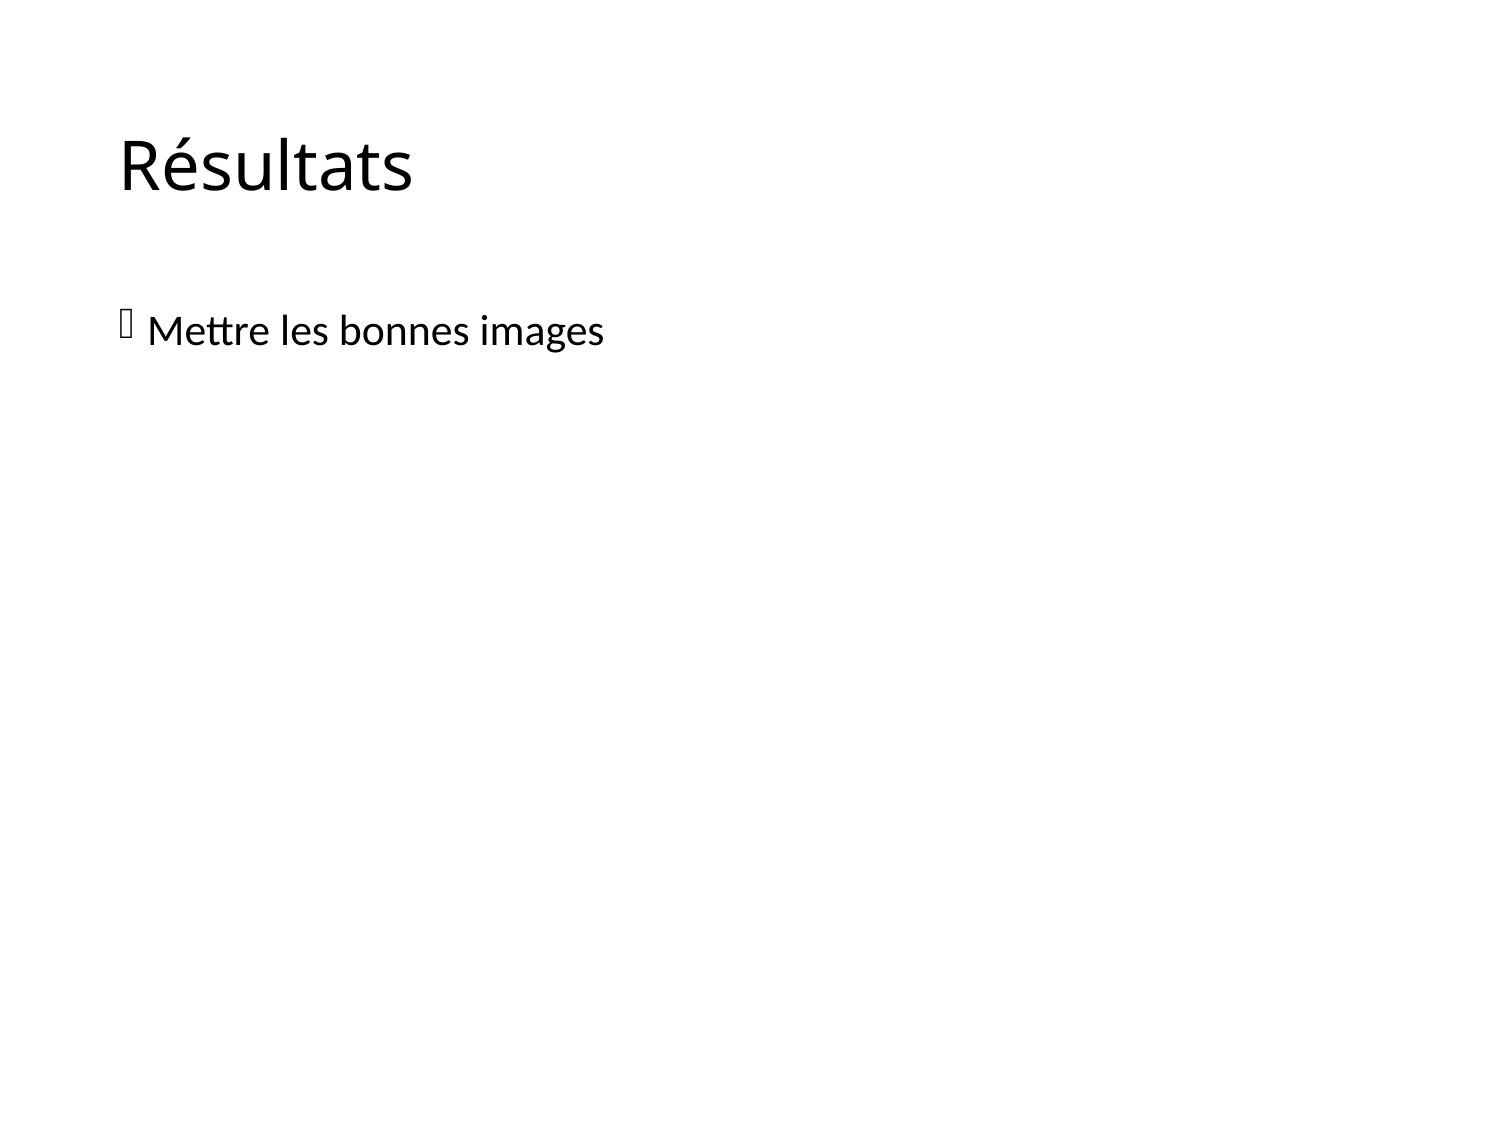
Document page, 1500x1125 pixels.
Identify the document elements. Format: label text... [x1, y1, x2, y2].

list Mettre les bonnes images [103, 299, 1398, 1014]
title Résultats [103, 60, 1398, 278]
